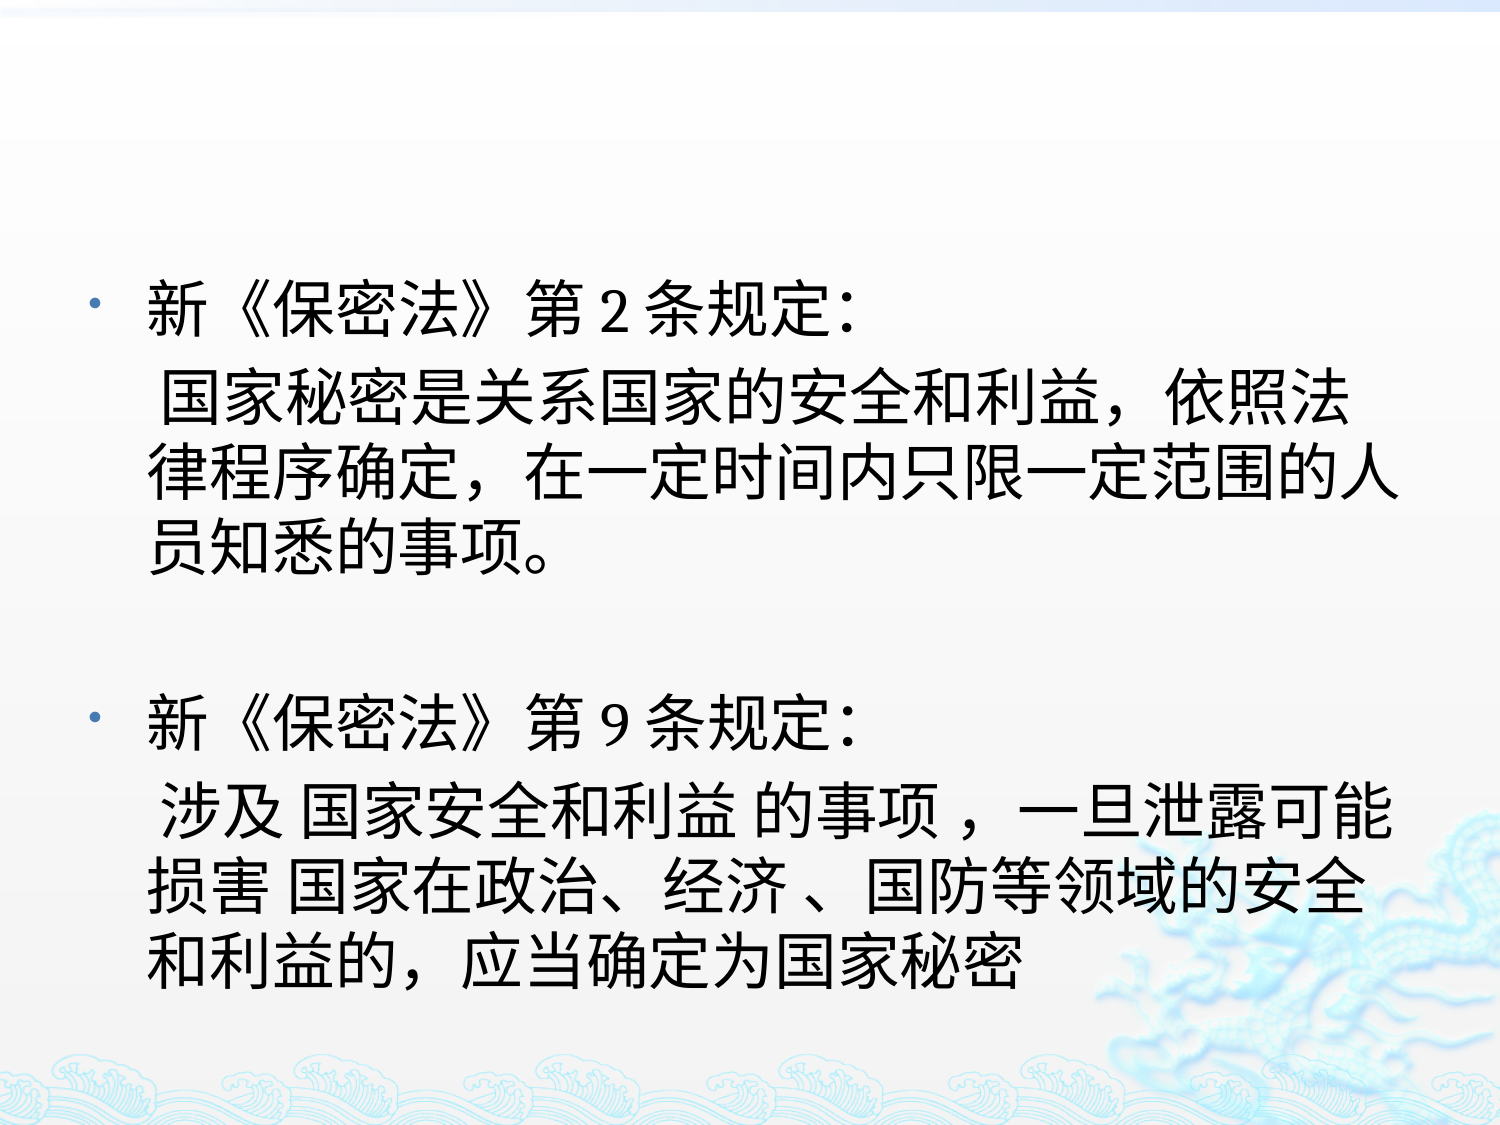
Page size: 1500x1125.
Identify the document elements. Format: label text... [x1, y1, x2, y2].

list 新《保密法》第2条规定： 国家秘密是关系国家的安全和利益，依照法律程序确定，在一定时间内只限一定范围的人员知悉的事项。 新《保密法》第9条规定： 涉及 国家安全和利益 的事项 ，一旦泄露可能损害 国家在政治、经济 、国防等领域的安全和利益的，应当确定为国家秘密 [75, 262, 1425, 1005]
